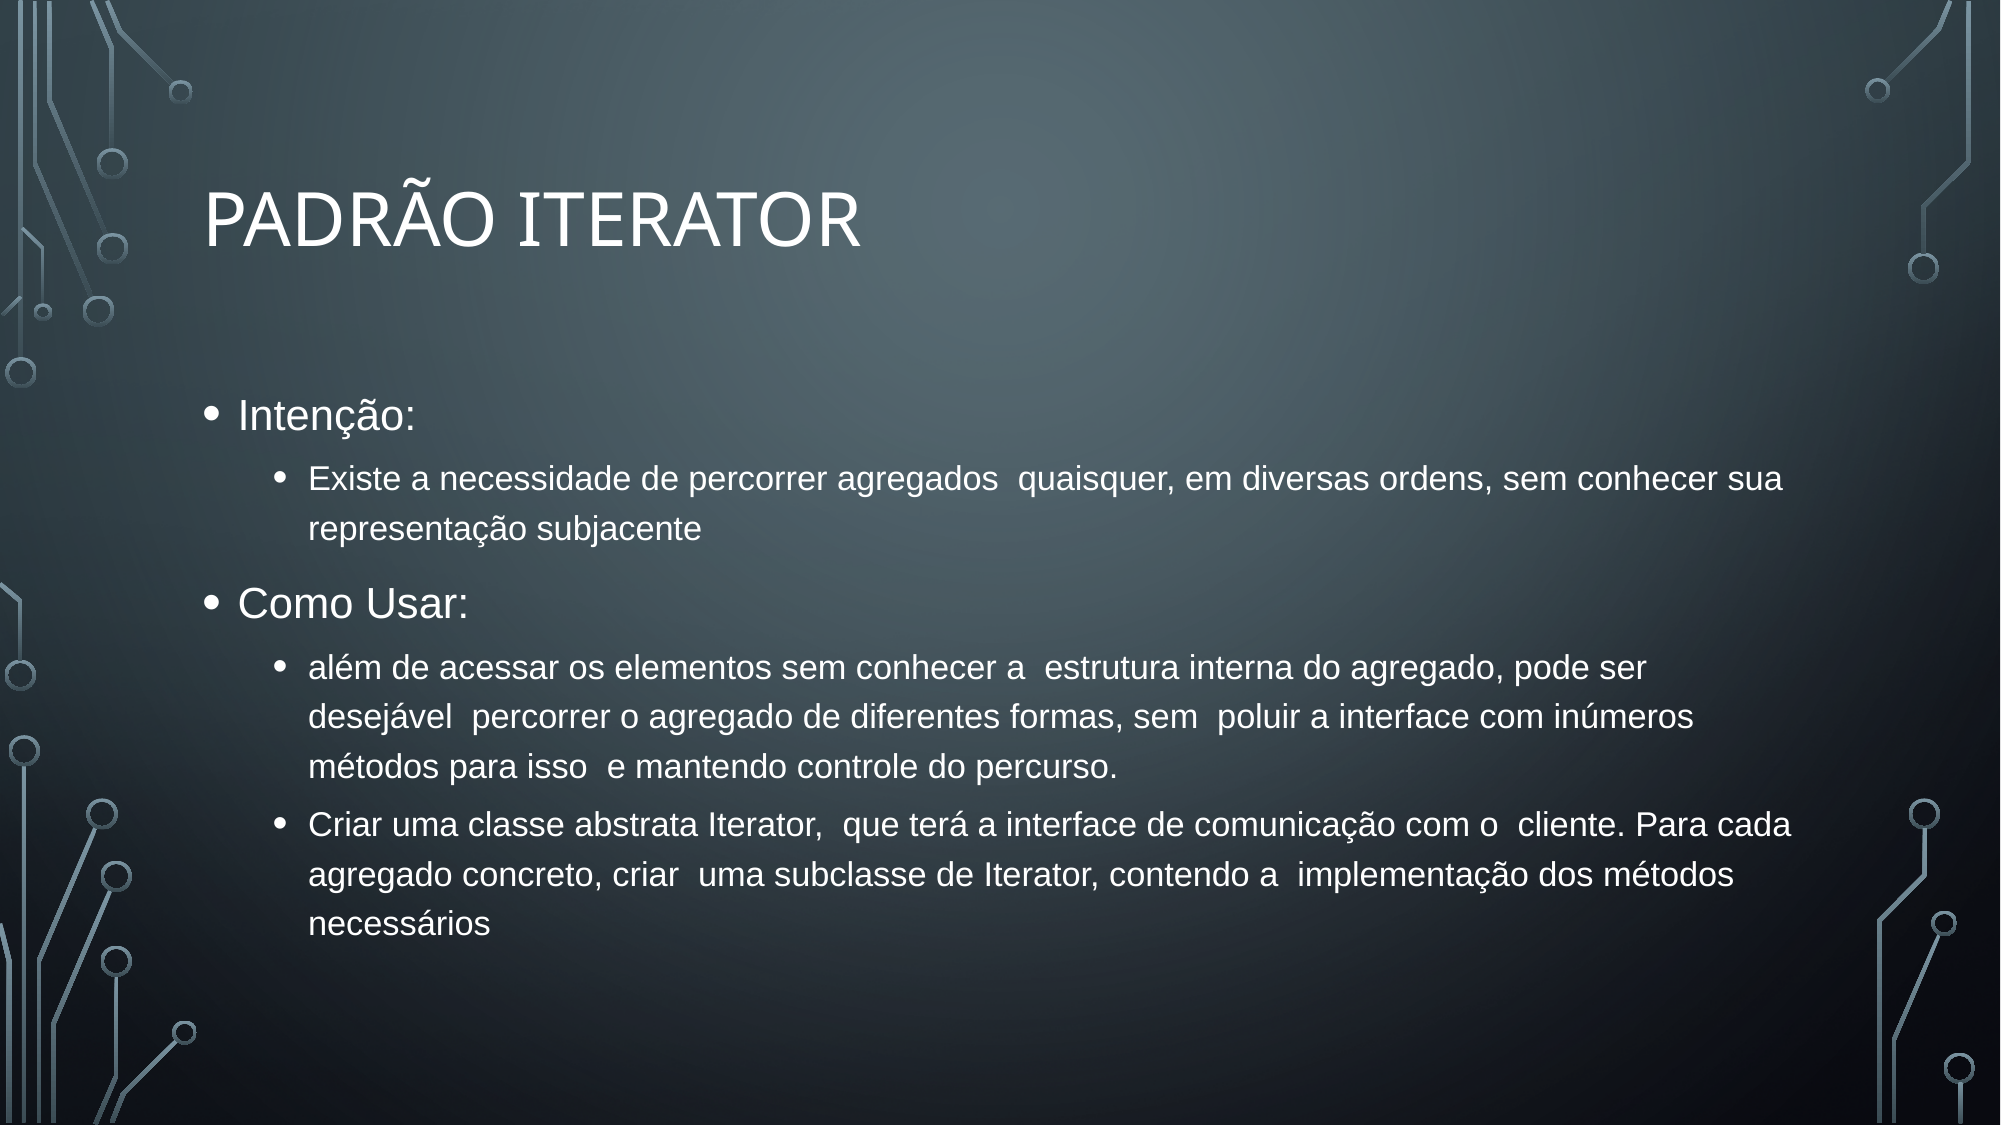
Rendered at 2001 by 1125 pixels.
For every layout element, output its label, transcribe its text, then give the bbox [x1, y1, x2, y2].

title PADRÃO ITERATOR [187, 101, 1813, 344]
list Intenção: Existe a necessidade de percorrer agregados quaisquer, em diversas ordens, sem conhecer sua representação subjacente Como Usar: além de acessar os elementos sem conhecer a estrutura interna do agregado, pode ser desejável percorrer o agregado de diferentes formas, sem poluir a interface com inúmeros métodos para isso e mantendo controle do percurso. Criar uma classe abstrata Iterator, que terá a interface de comunicação com o cliente. Para cada agregado concreto, criar uma subclasse de Iterator, contendo a implementação dos métodos necessários [187, 369, 1813, 950]
